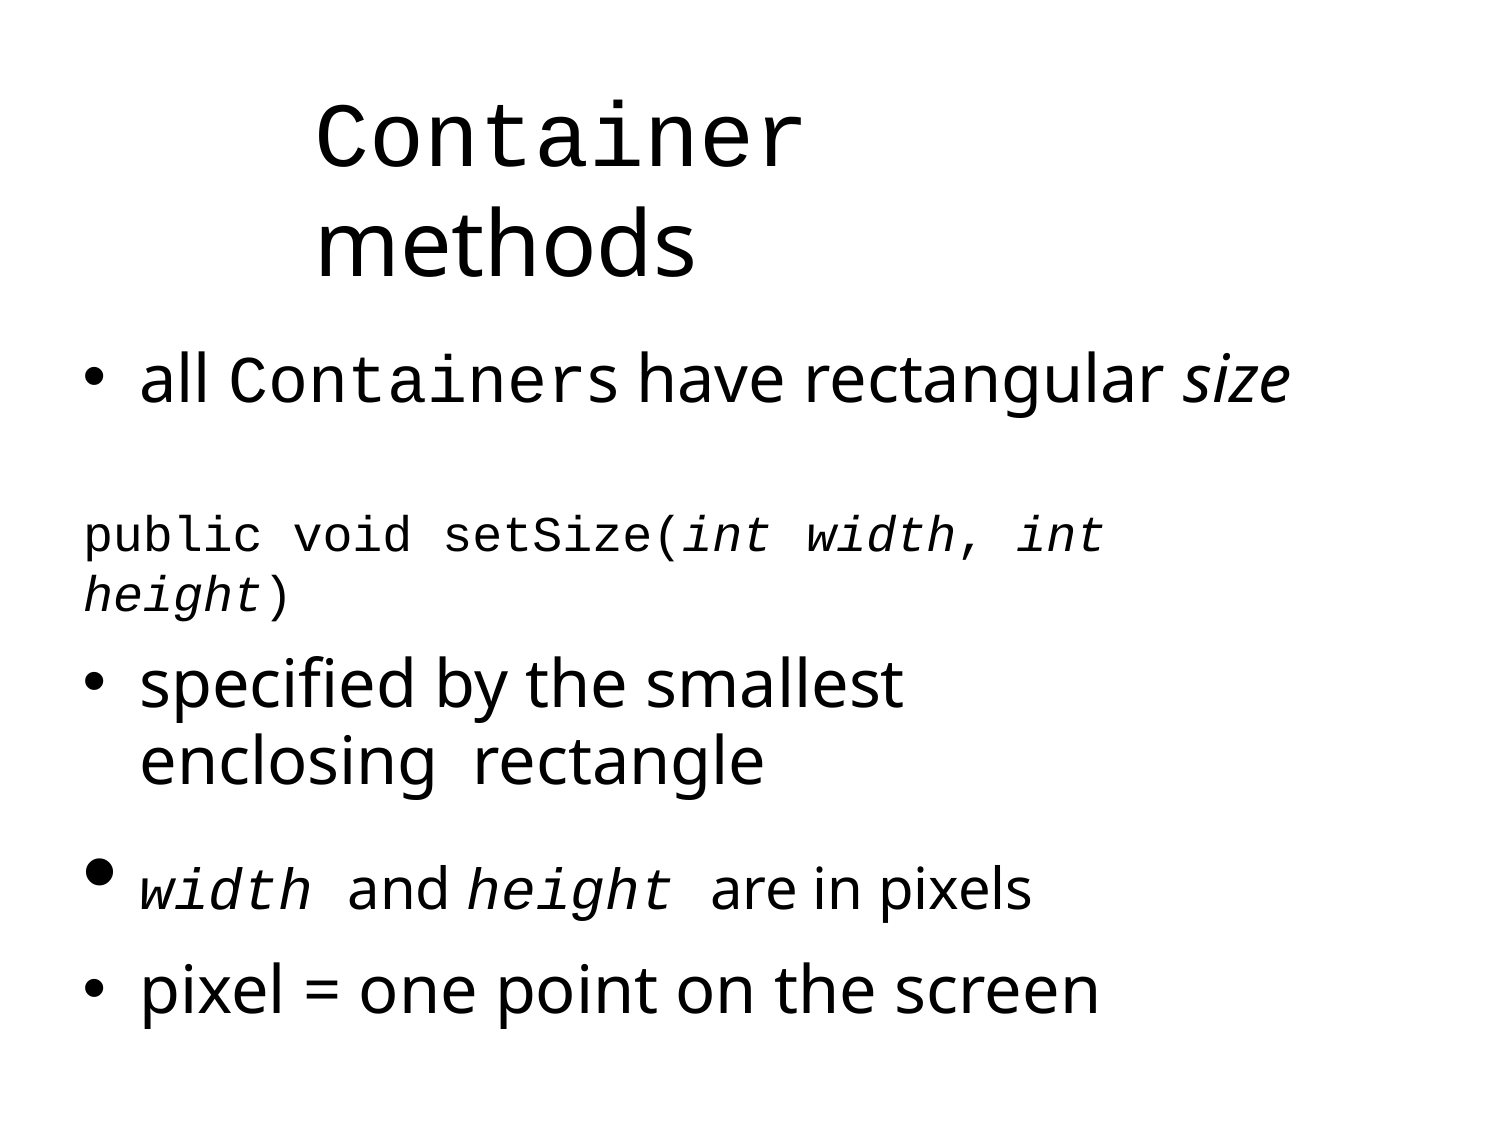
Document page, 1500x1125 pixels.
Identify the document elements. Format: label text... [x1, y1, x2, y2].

title Container methods [312, 72, 1190, 295]
text_box all Containers have rectangular size public void setSize(int width, int height) specified by the smallest enclosing rectangle width and height are in pixels pixel = one point on the screen [80, 333, 1346, 1027]
